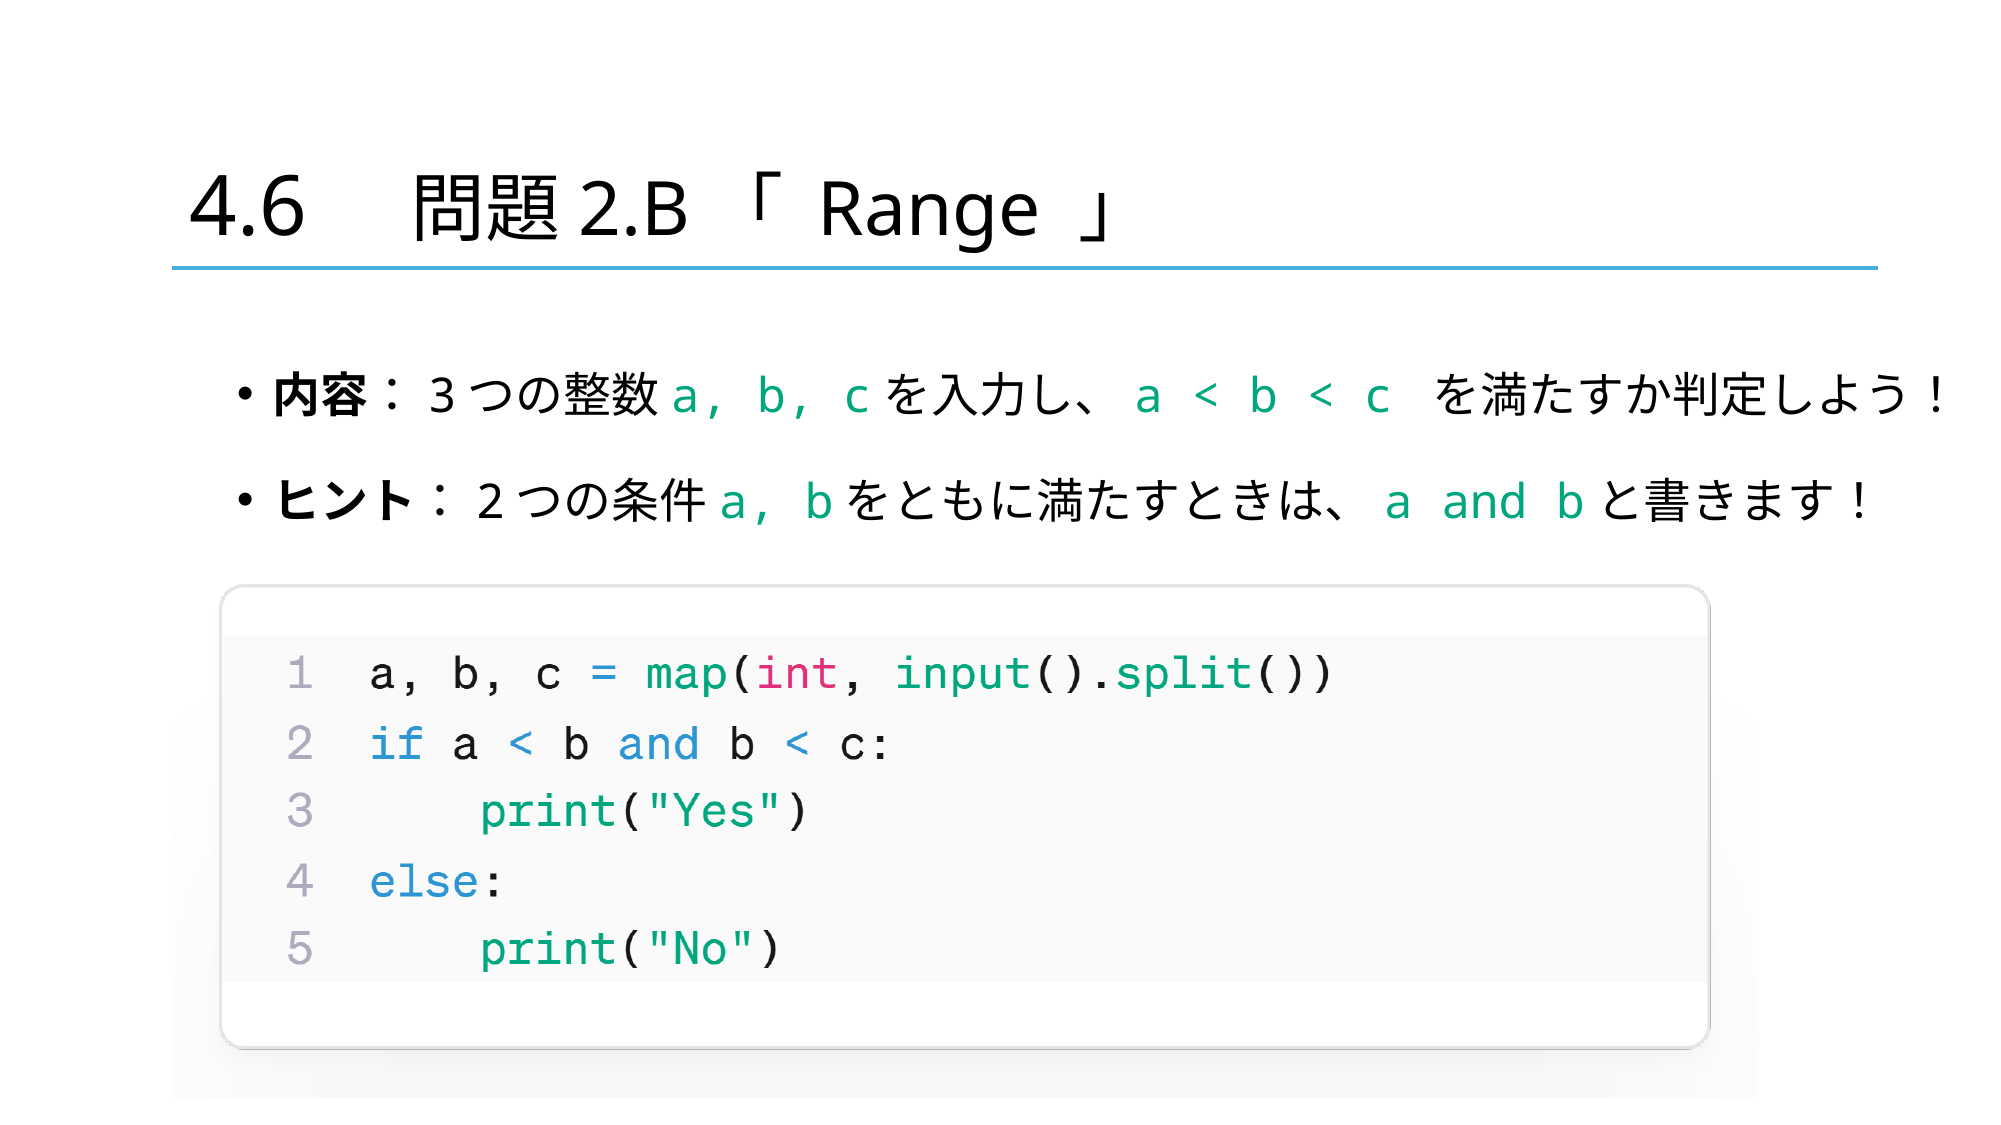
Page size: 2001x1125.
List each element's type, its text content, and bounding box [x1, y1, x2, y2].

title 4.6 問題2.B「 Range 」 [174, 149, 1882, 268]
picture [169, 534, 1759, 1098]
text_box 内容：3つの整数a, b, cを入力し、a < b < c を満たすか判定しよう！ ヒント：2つの条件a, bをともに満たすときは、a and bと書きます！ [221, 327, 1981, 563]
